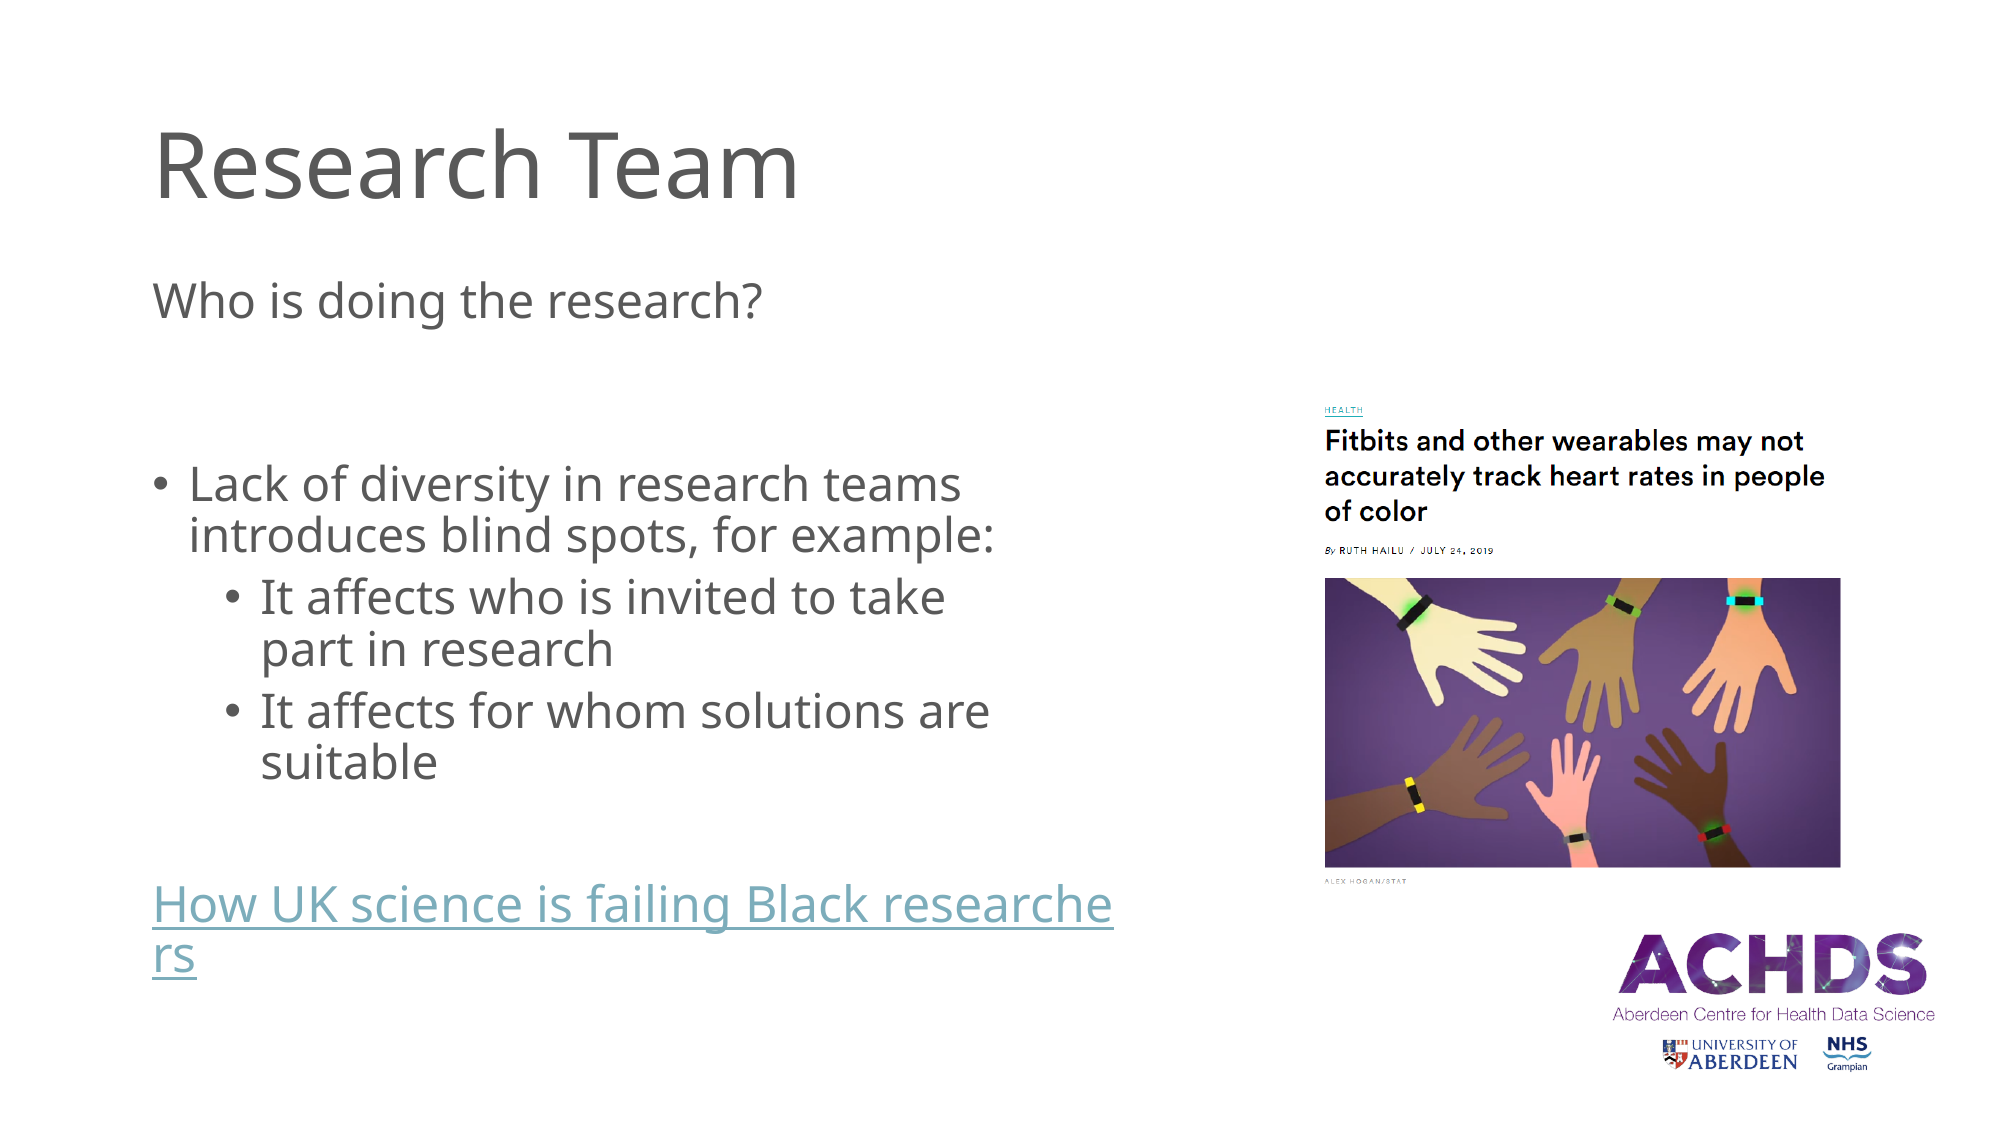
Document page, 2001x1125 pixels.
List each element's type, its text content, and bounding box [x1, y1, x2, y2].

picture [1612, 933, 1937, 1075]
title Research Team [137, 59, 1863, 278]
list Who is doing the research? [137, 269, 822, 348]
text_box How UK science is failing Black researchers [137, 865, 1138, 949]
picture [1315, 395, 1852, 893]
text_box Lack of diversity in research teams introduces blind spots, for example: It affects who is invited to take part in research It affects for whom solutions are suitable [137, 452, 1043, 837]
